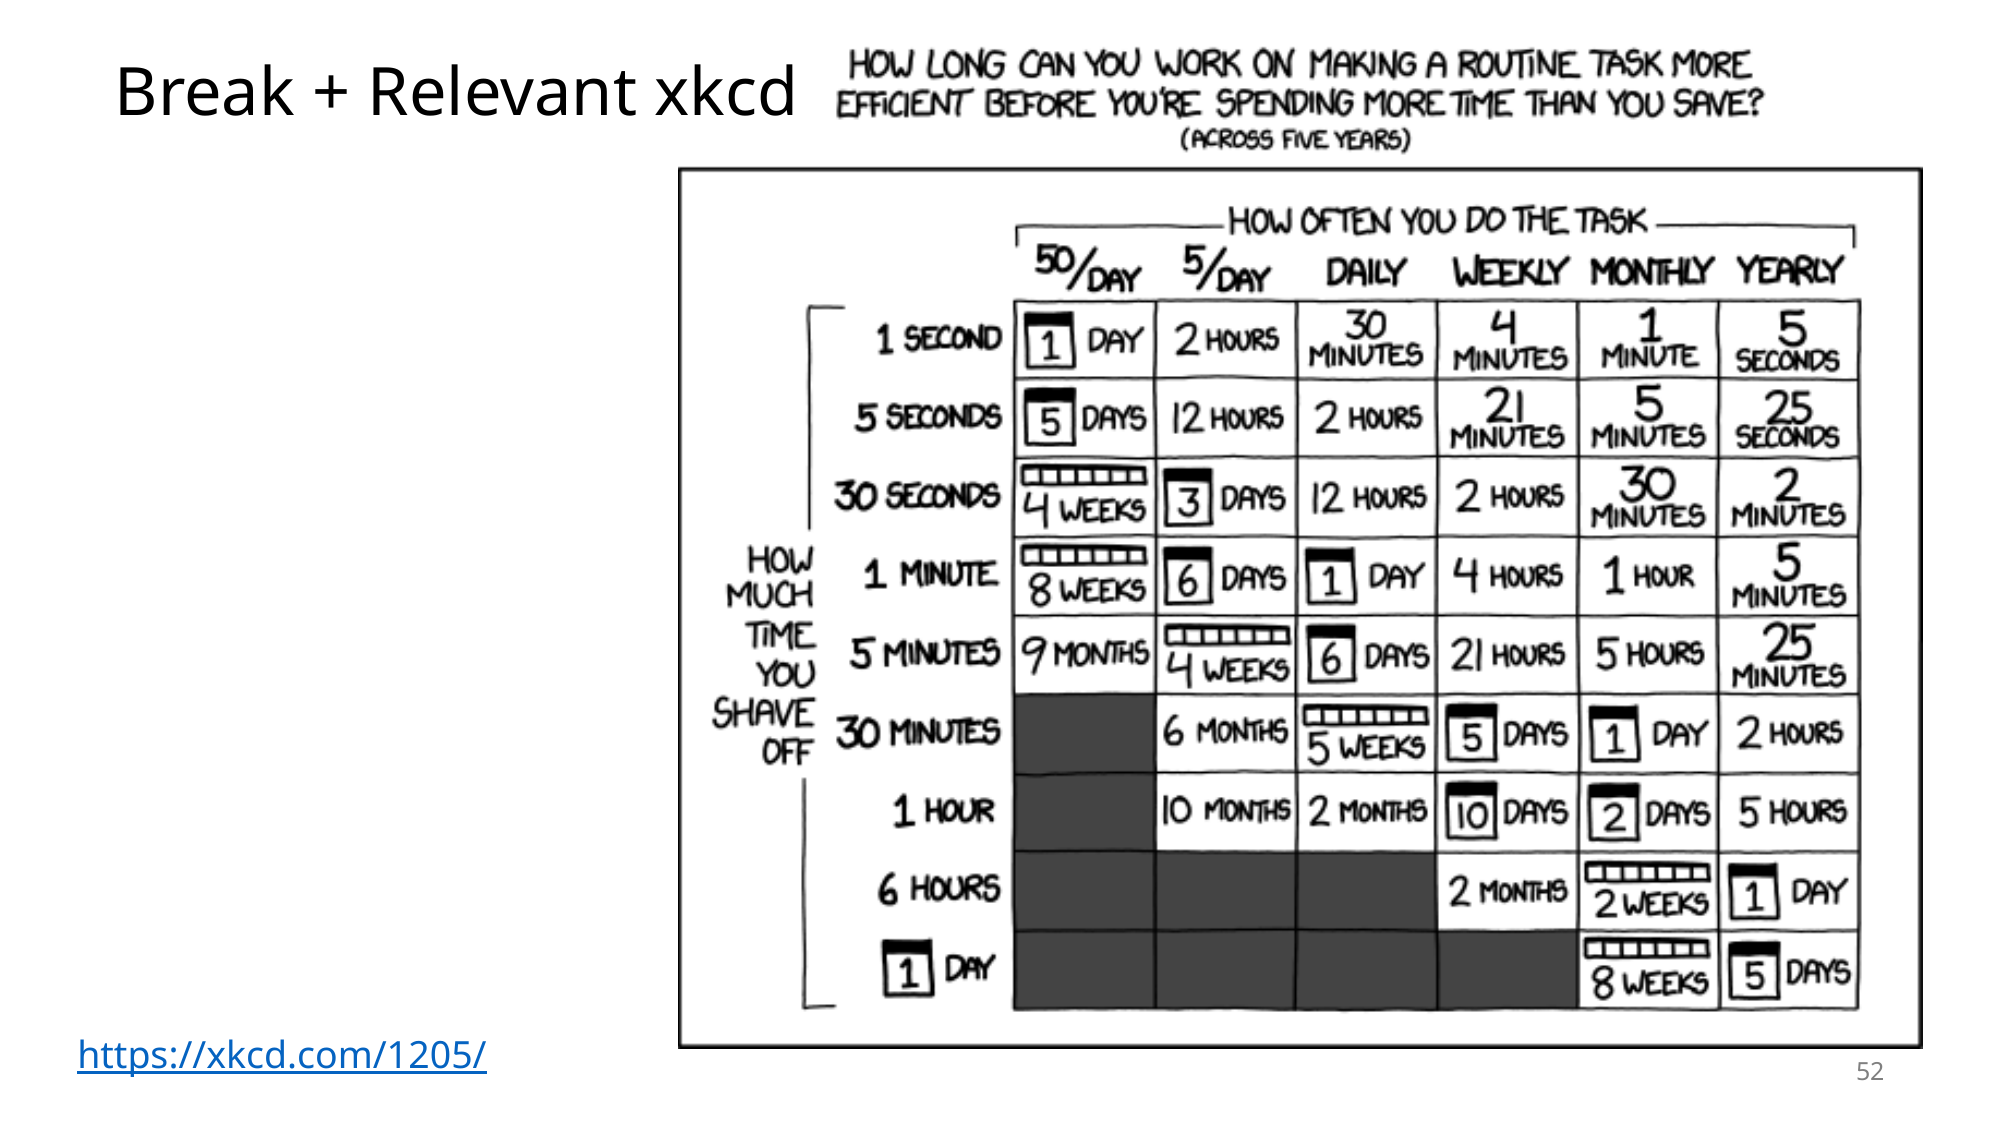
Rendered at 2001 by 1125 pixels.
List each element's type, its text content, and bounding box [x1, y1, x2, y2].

picture [678, 37, 1923, 1049]
title Break + Relevant xkcd [99, 37, 678, 150]
slide_number 52 [1749, 1049, 1900, 1103]
text_box https://xkcd.com/1205/ [62, 1023, 512, 1090]
